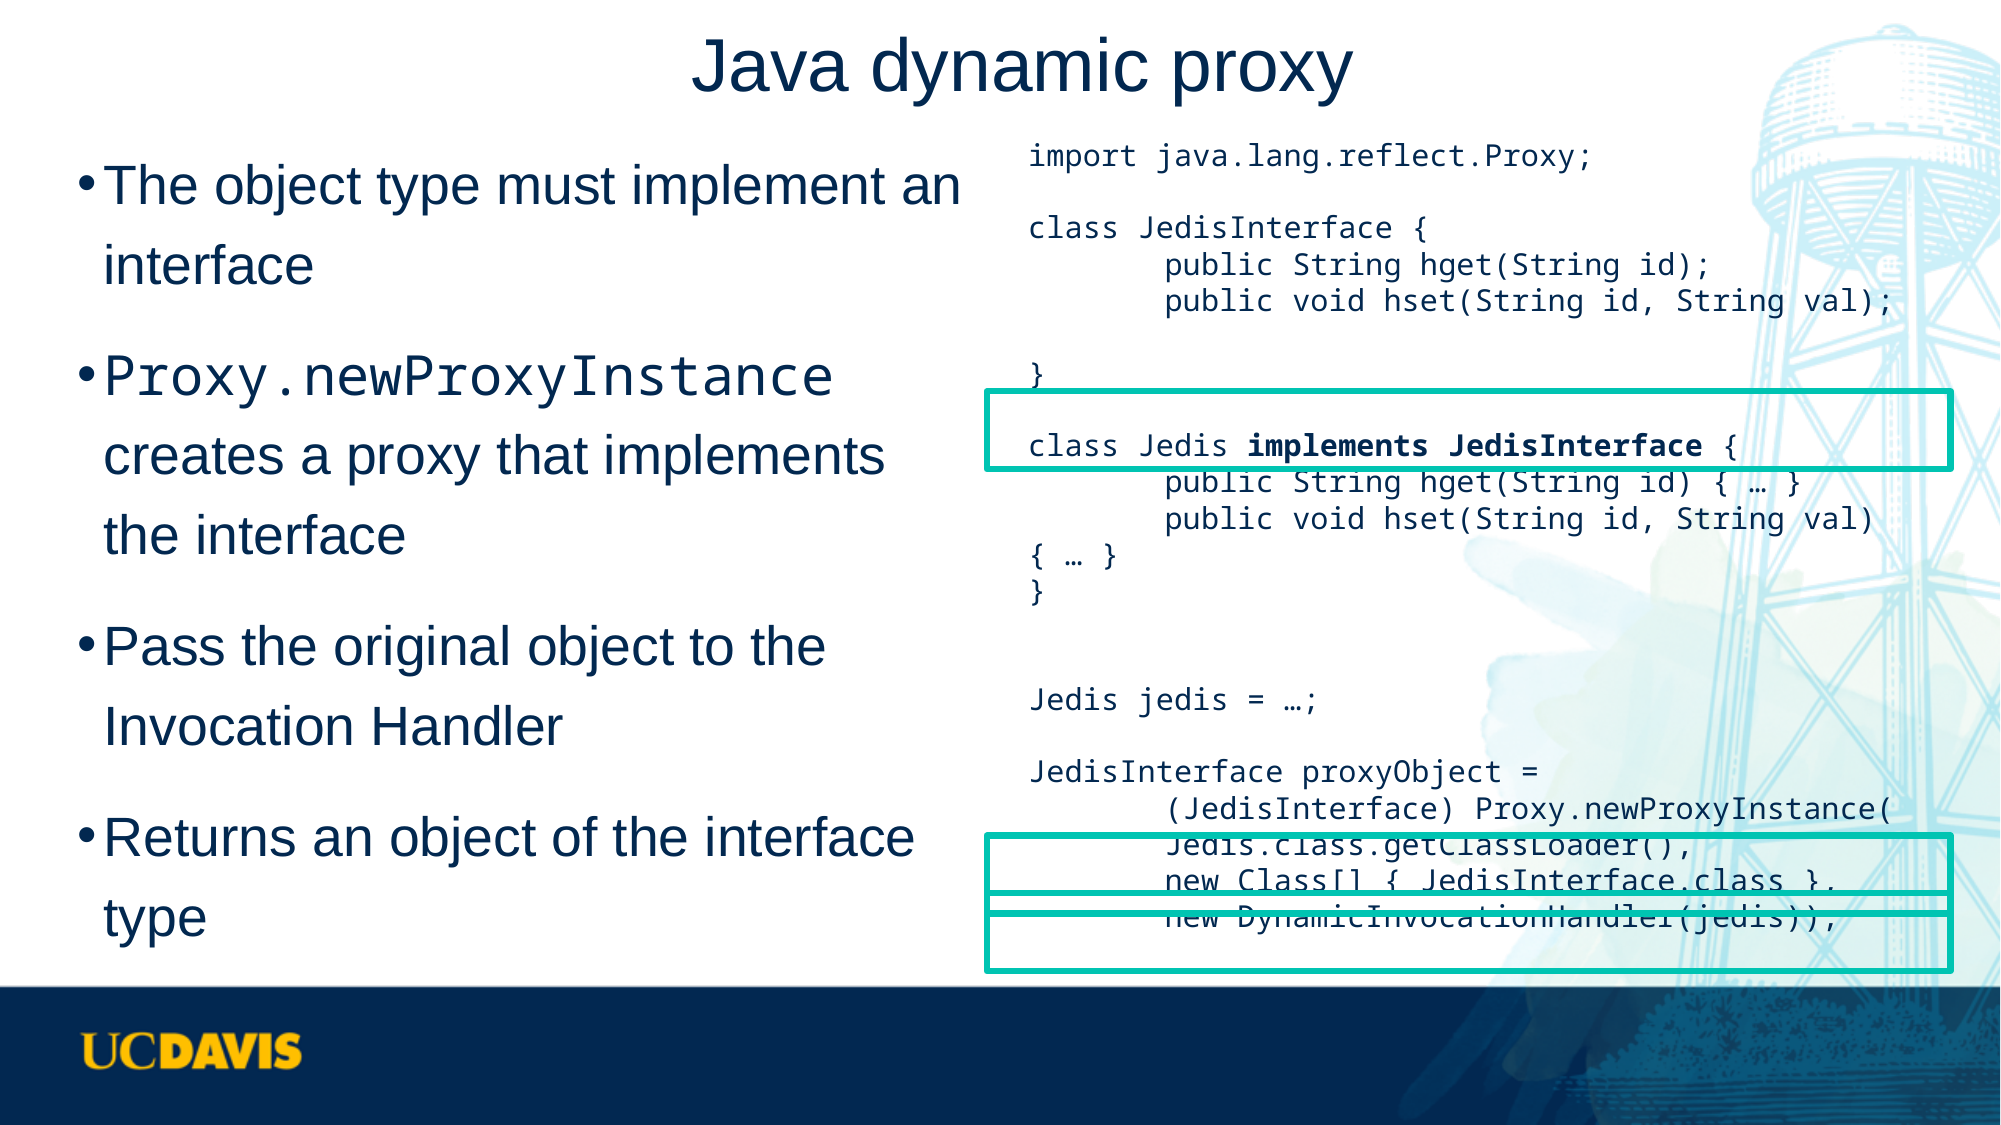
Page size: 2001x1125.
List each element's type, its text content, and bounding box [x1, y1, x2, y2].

picture [0, 0, 2001, 1125]
list import java.lang.reflect.Proxy; class JedisInterface { public String hget(String id); public void hset(String id, String val); } class Jedis implements JedisInterface { public String hget(String id) { … } public void hset(String id, String val) { … } } Jedis jedis = …; JedisInterface proxyObject = (JedisInterface) Proxy.newProxyInstance( Jedis.class.getClassLoader(), new Class[] { JedisInterface.class }, new DynamicInvocationHandler(jedis)); [1013, 128, 1985, 957]
text_box [986, 391, 1951, 470]
list The object type must implement an interface Proxy.newProxyInstance creates a proxy that implements the interface Pass the original object to the Invocation Handler Returns an object of the interface type [62, 128, 987, 957]
title Java dynamic proxy [0, 0, 2000, 115]
text_box [986, 835, 1951, 893]
text_box [986, 893, 1951, 972]
